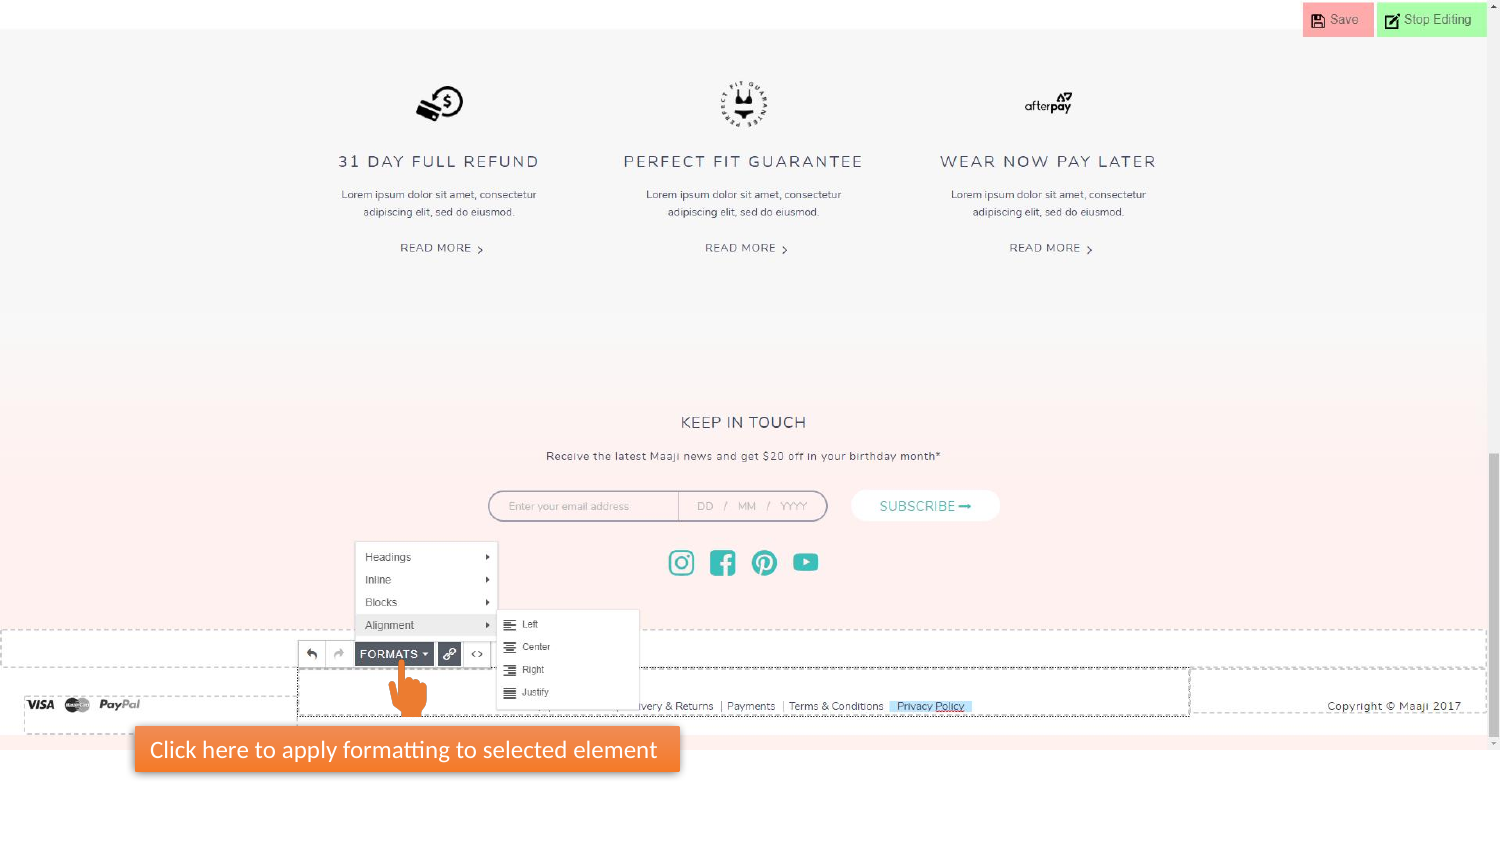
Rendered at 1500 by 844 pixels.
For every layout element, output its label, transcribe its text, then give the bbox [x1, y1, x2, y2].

text_box Click here to apply formatting to selected element [135, 750, 680, 772]
picture [0, 0, 1500, 750]
